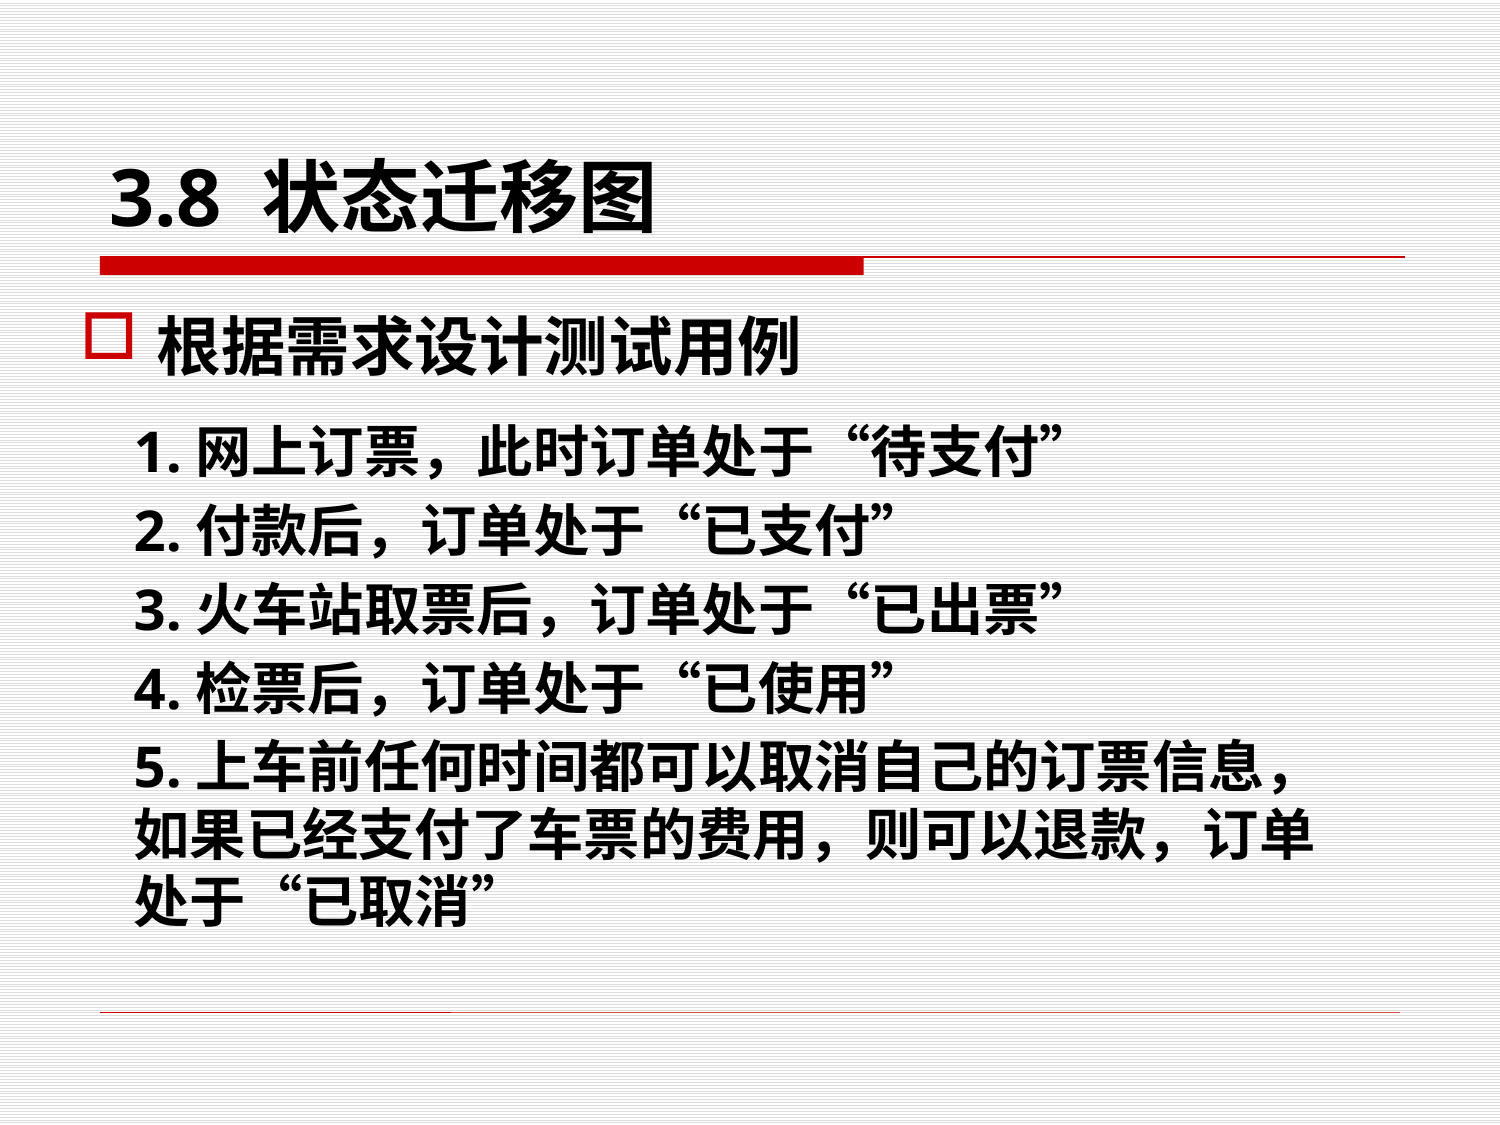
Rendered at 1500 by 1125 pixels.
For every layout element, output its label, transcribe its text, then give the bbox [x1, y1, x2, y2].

list 1.网上订票，此时订单处于“待支付” 2.付款后，订单处于“已支付” 3.火车站取票后，订单处于“已出票” 4.检票后，订单处于“已使用” 5.上车前任何时间都可以取消自己的订票信息，如果已经支付了车票的费用，则可以退款，订单处于“已取消” [41, 408, 1350, 1125]
title 根据需求设计测试用例 [64, 267, 1359, 391]
text_box 3.8 状态迁移图 [94, 49, 1407, 250]
